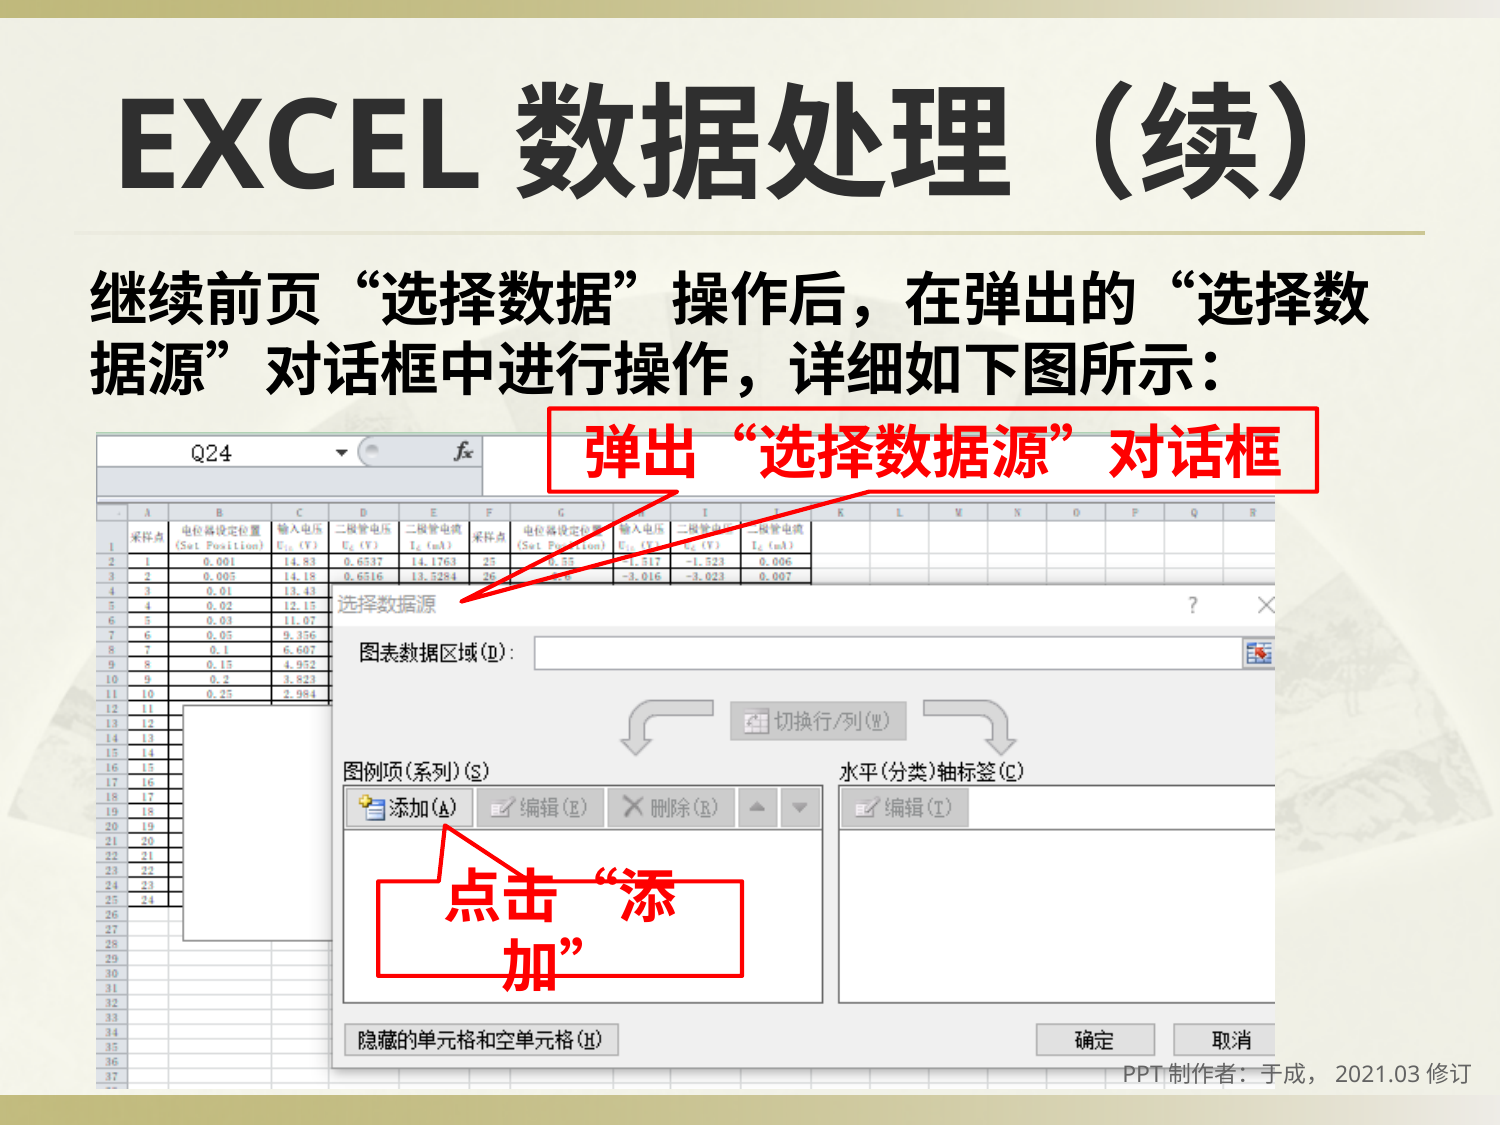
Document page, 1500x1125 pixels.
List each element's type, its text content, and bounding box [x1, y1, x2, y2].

title EXCEL数据处理（续） [75, 45, 1425, 233]
picture [96, 431, 1275, 1090]
footer PPT制作者：于成，2021.03修订 [1275, 1050, 1487, 1097]
text_box 继续前页“选择数据”操作后，在弹出的“选择数据源”对话框中进行操作，详细如下图所示： [74, 255, 1410, 410]
text_box 弹出“选择数据源”对话框 [547, 406, 1320, 494]
